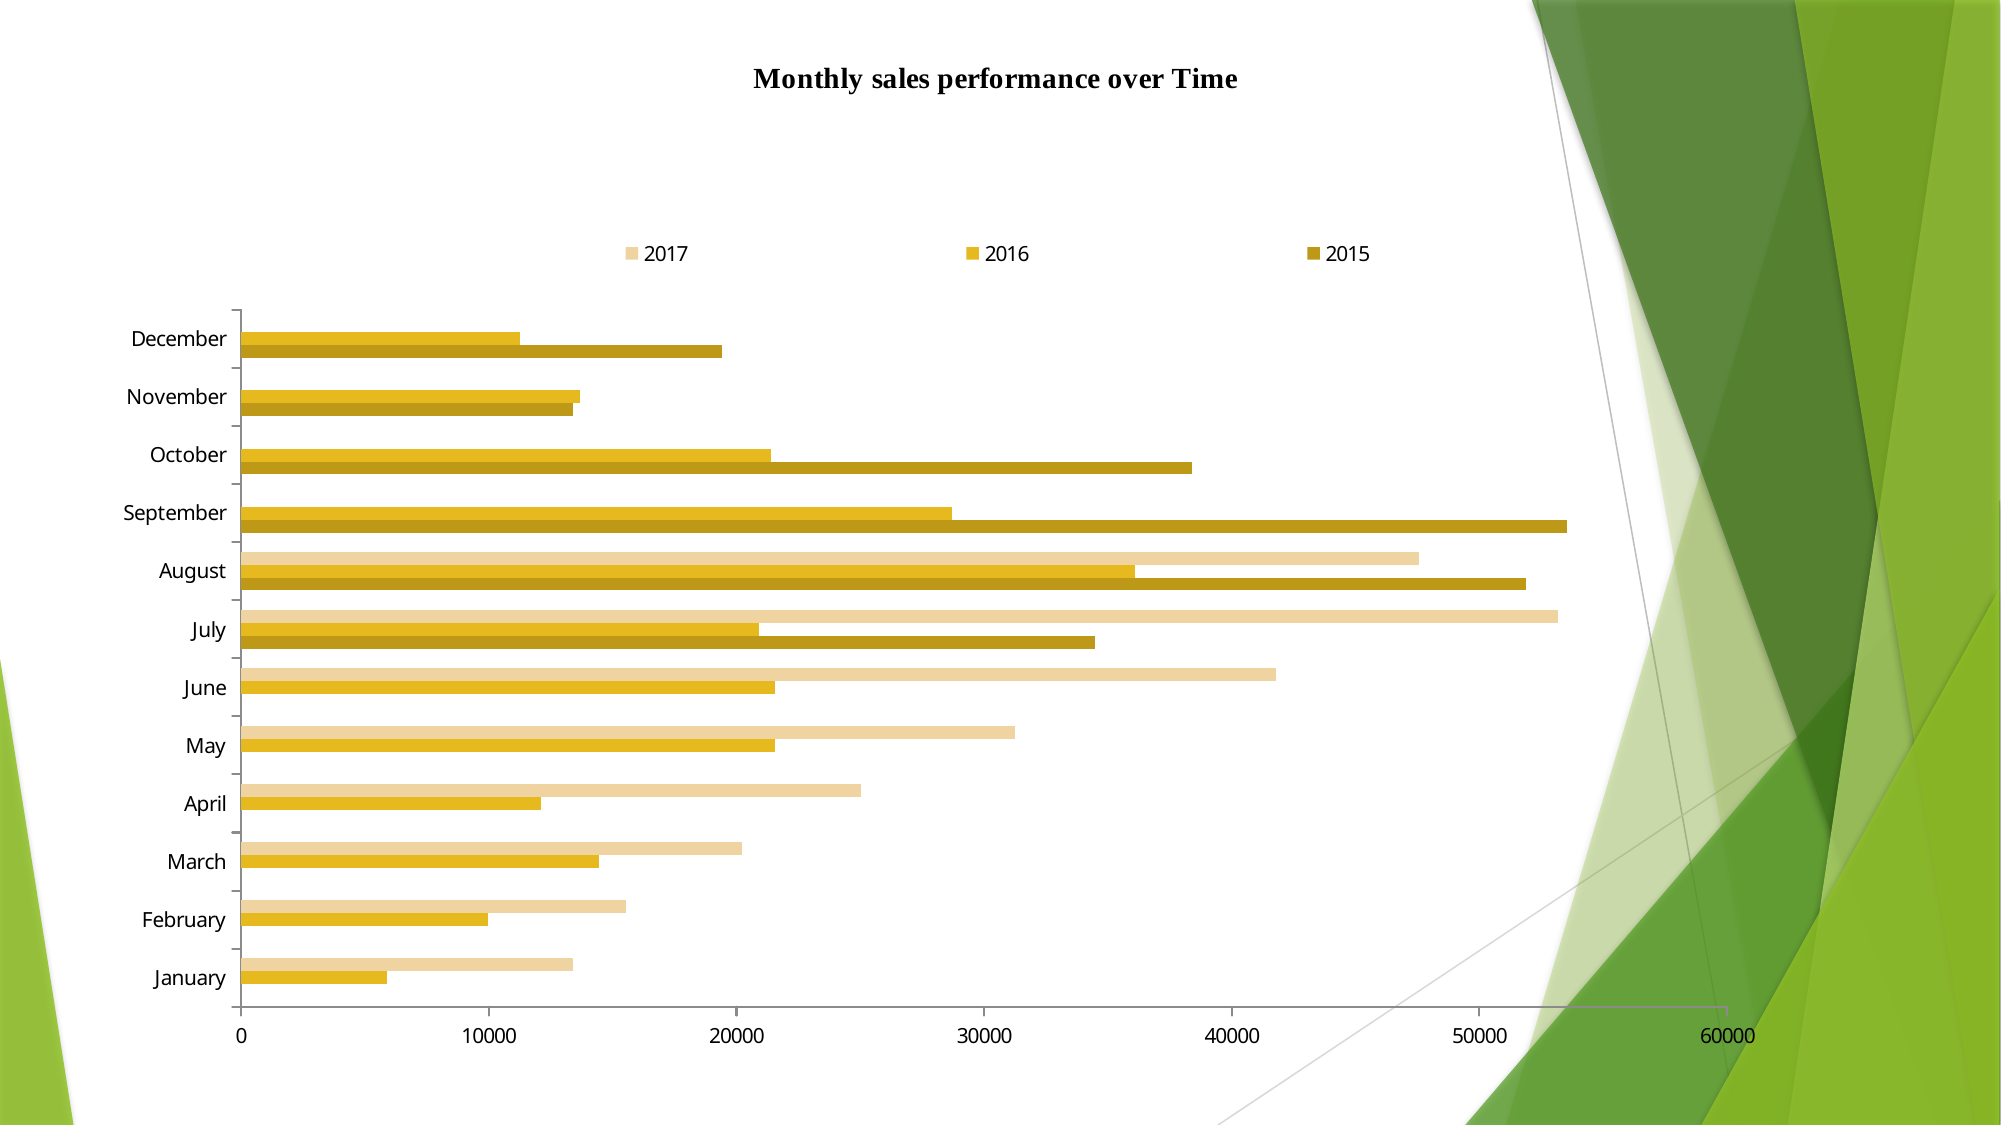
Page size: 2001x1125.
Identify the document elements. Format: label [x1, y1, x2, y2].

chart [24, 22, 1967, 1125]
